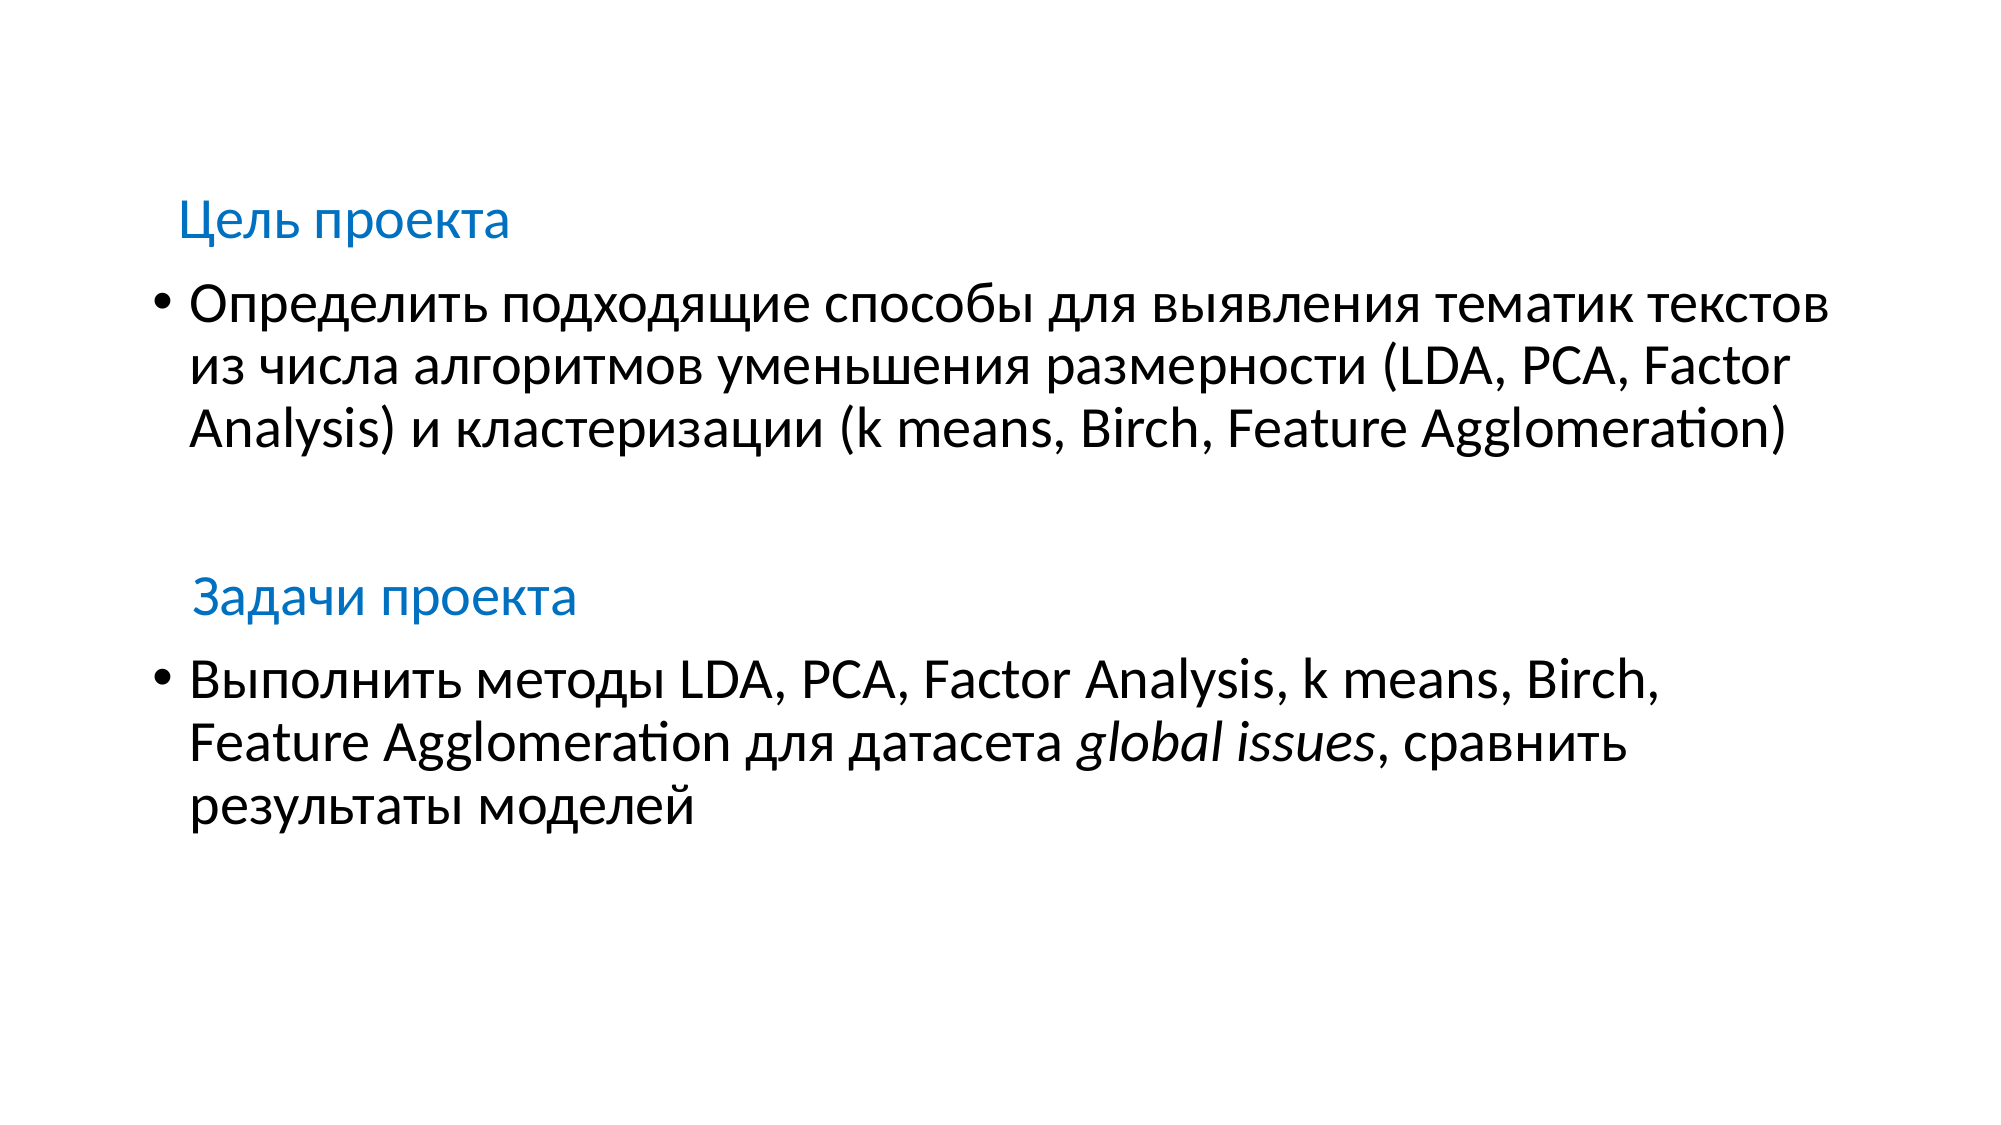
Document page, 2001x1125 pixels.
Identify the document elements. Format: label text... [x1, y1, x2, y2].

list Цель проекта Определить подходящие способы для выявления тематик текстов из числа алгоритмов уменьшения размерности (LDA, PCA, Factor Analysis) и кластеризации (k means, Birch, Feature Agglomeration) Задачи проекта Выполнить методы LDA, PCA, Factor Analysis, k means, Birch, Feature Agglomeration для датасета global issues, сравнить результаты моделей [137, 180, 1863, 1010]
